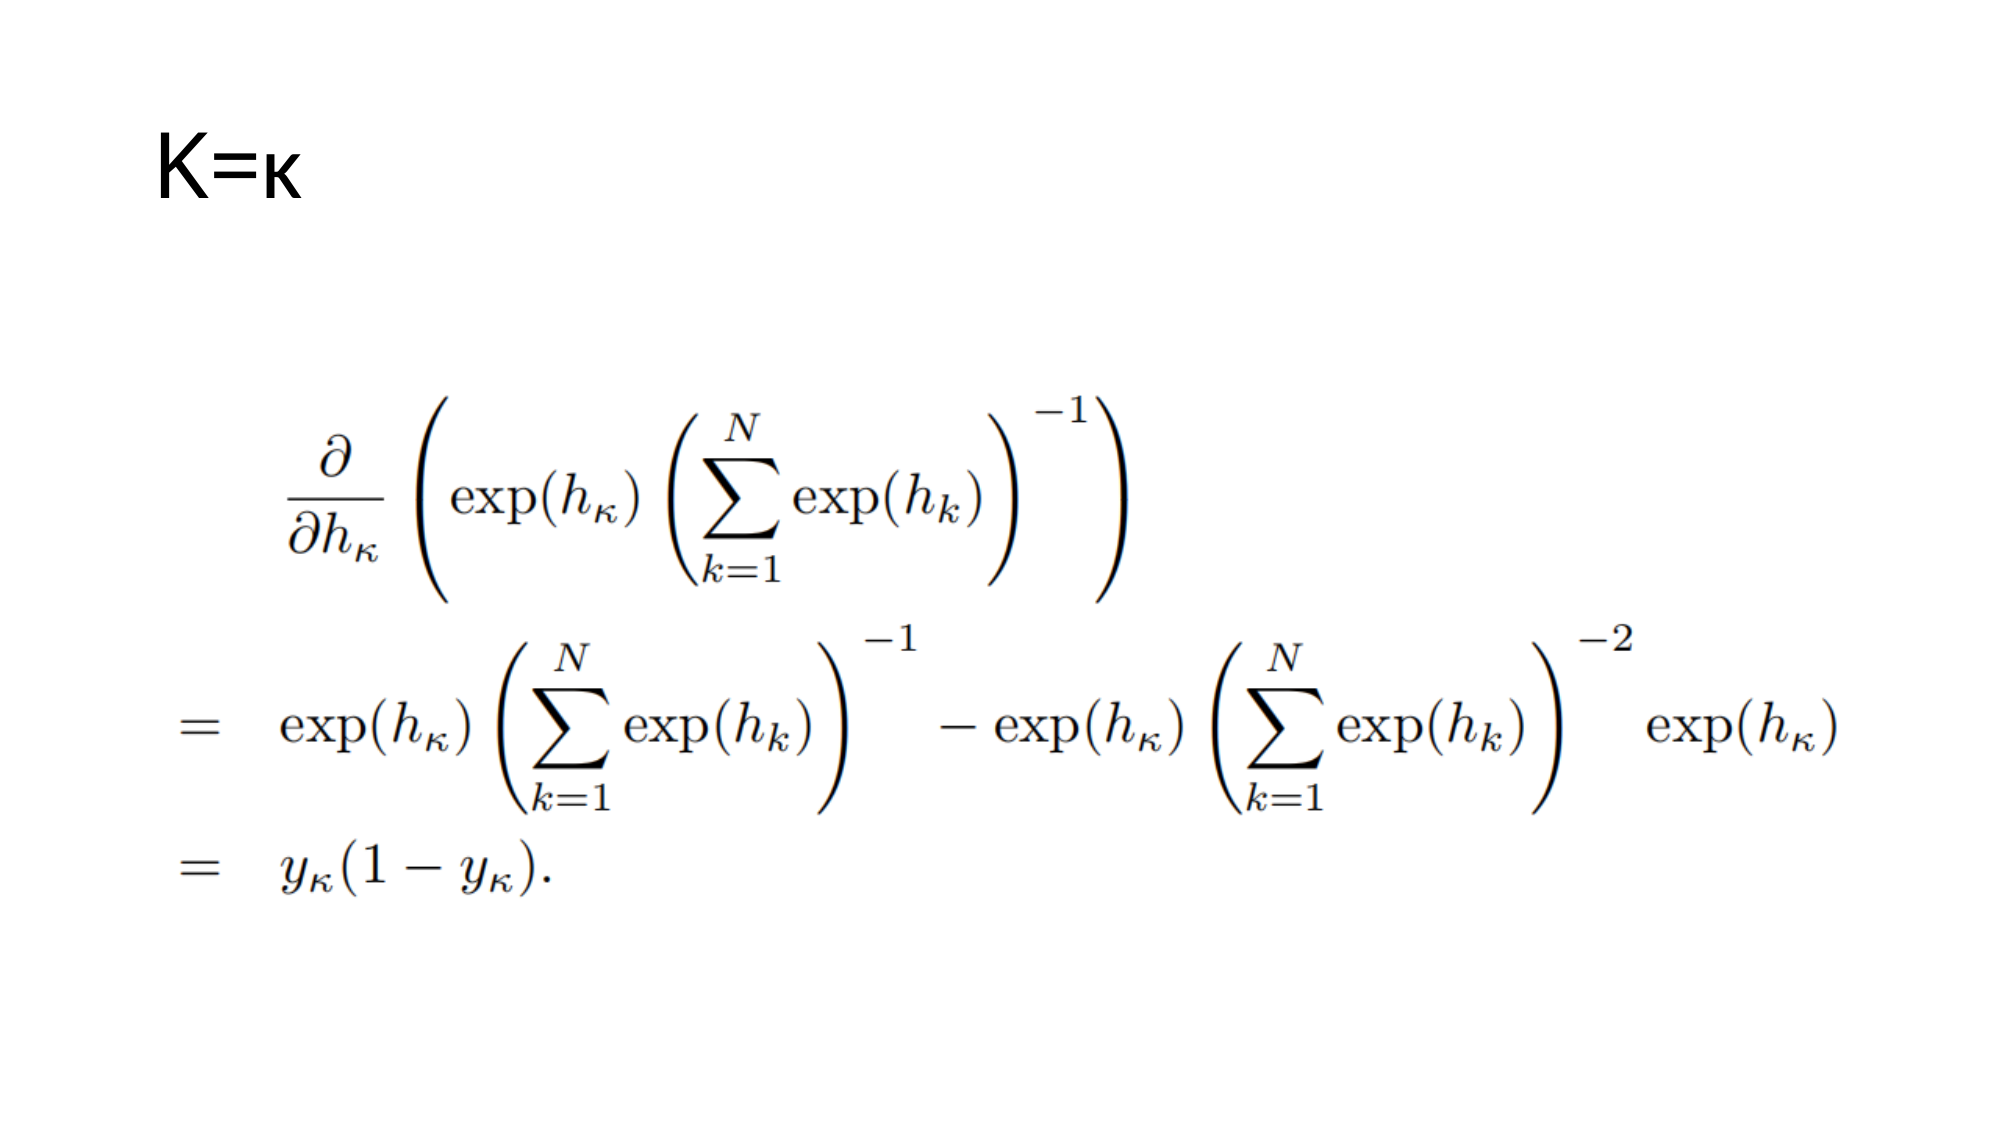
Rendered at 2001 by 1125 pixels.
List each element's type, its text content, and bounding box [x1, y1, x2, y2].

title K=κ [137, 59, 1863, 278]
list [142, 385, 1857, 928]
